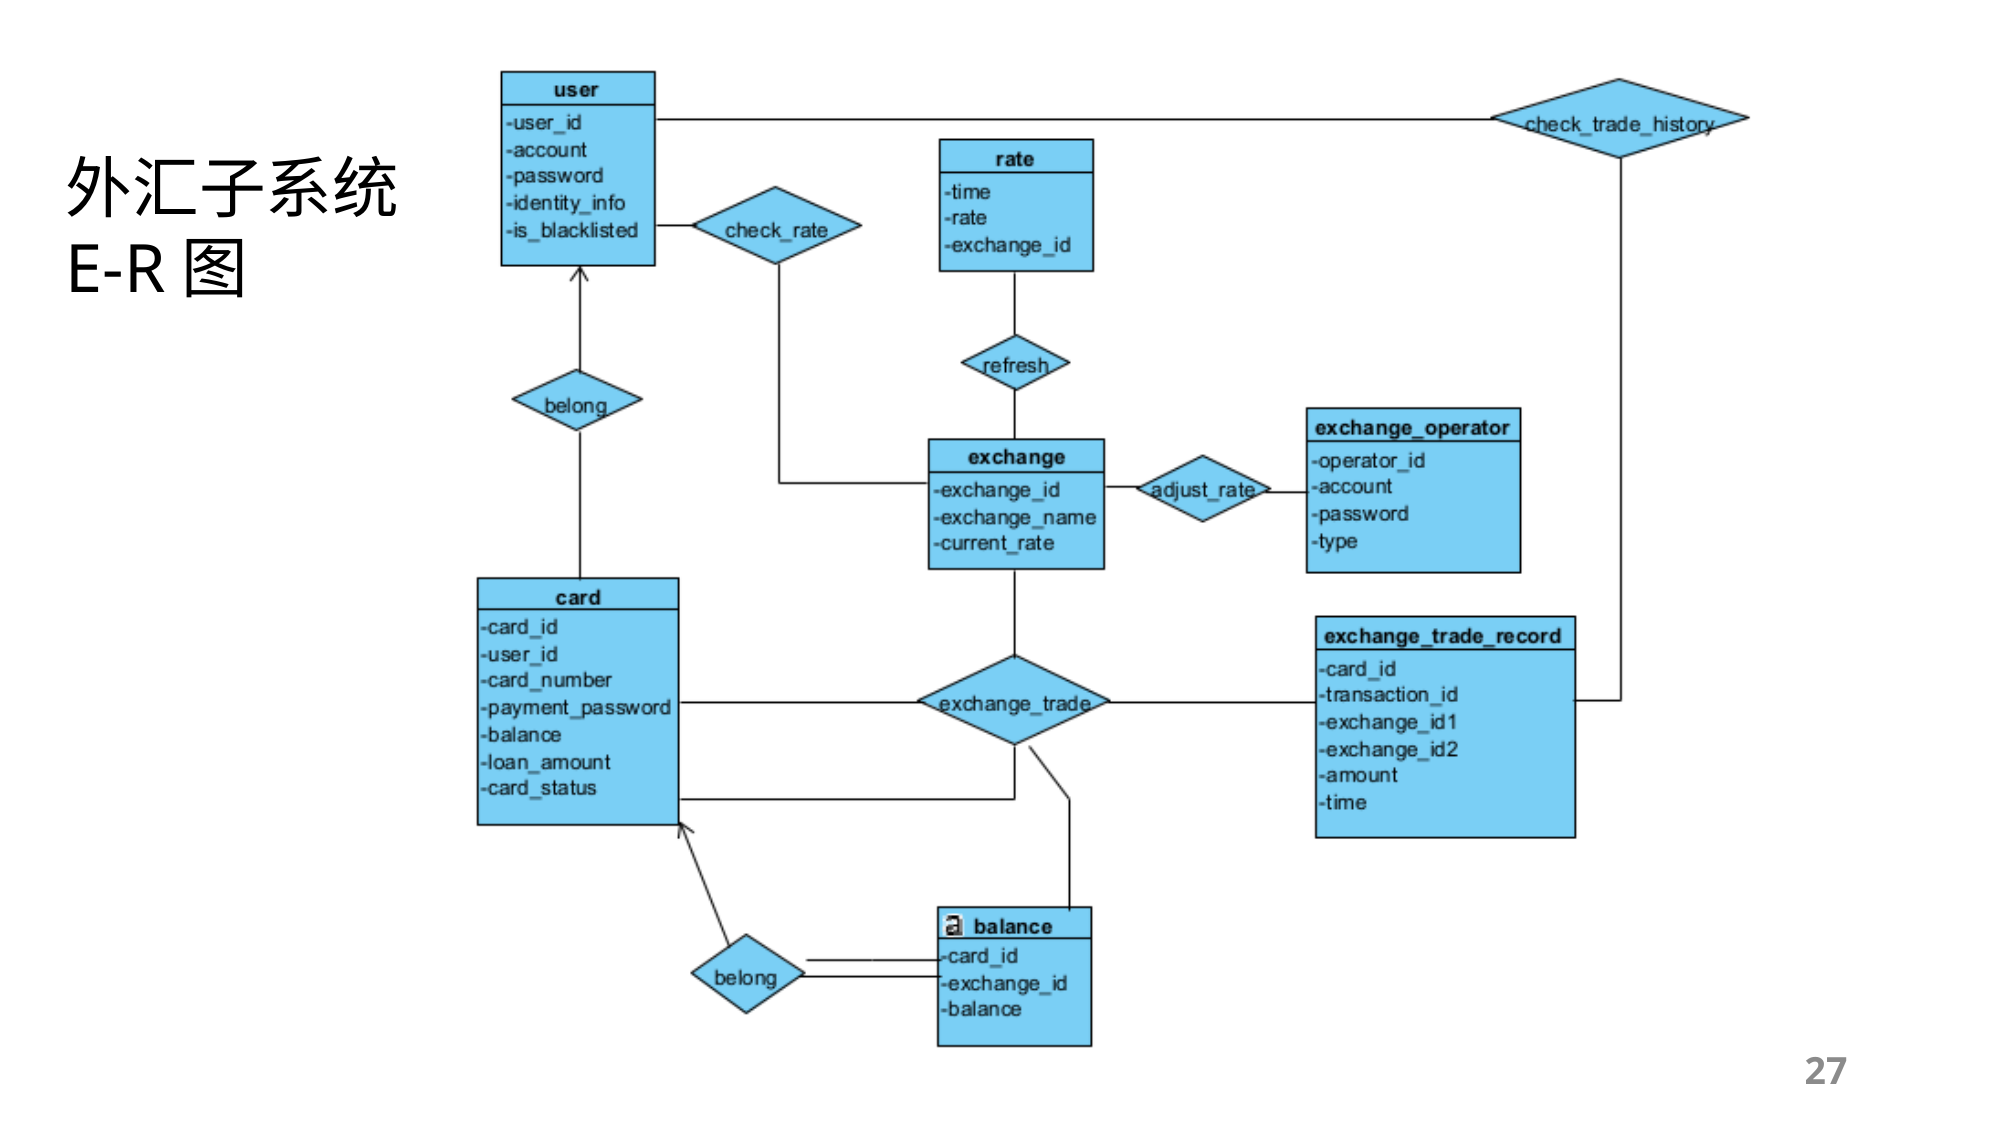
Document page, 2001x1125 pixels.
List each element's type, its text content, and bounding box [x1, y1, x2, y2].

slide_number 27 [1783, 1042, 1863, 1103]
picture [417, 33, 1783, 1115]
text_box 外汇子系统E-R图 [51, 138, 417, 314]
